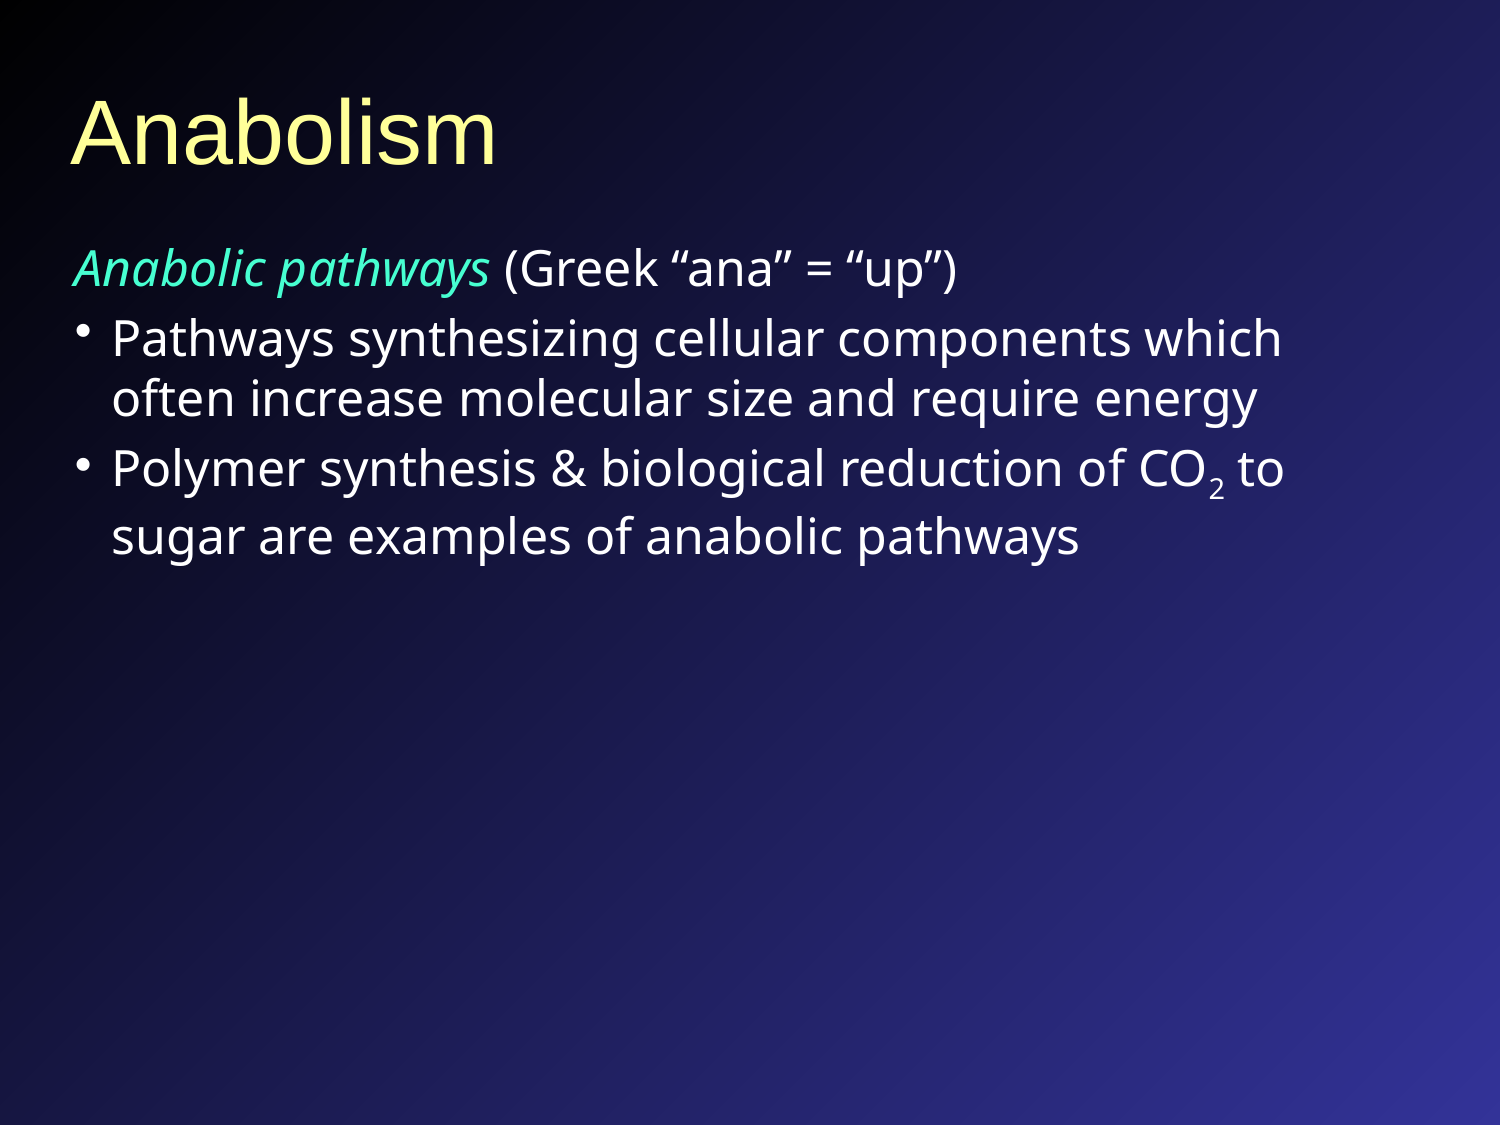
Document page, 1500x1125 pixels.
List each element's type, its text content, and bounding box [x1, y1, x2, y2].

list Anabolic pathways (Greek “ana” = “up”) Pathways synthesizing cellular components which often increase molecular size and require energy Polymer synthesis & biological reduction of CO2 to sugar are examples of anabolic pathways [59, 228, 1437, 1006]
title Anabolism [55, 65, 1435, 192]
